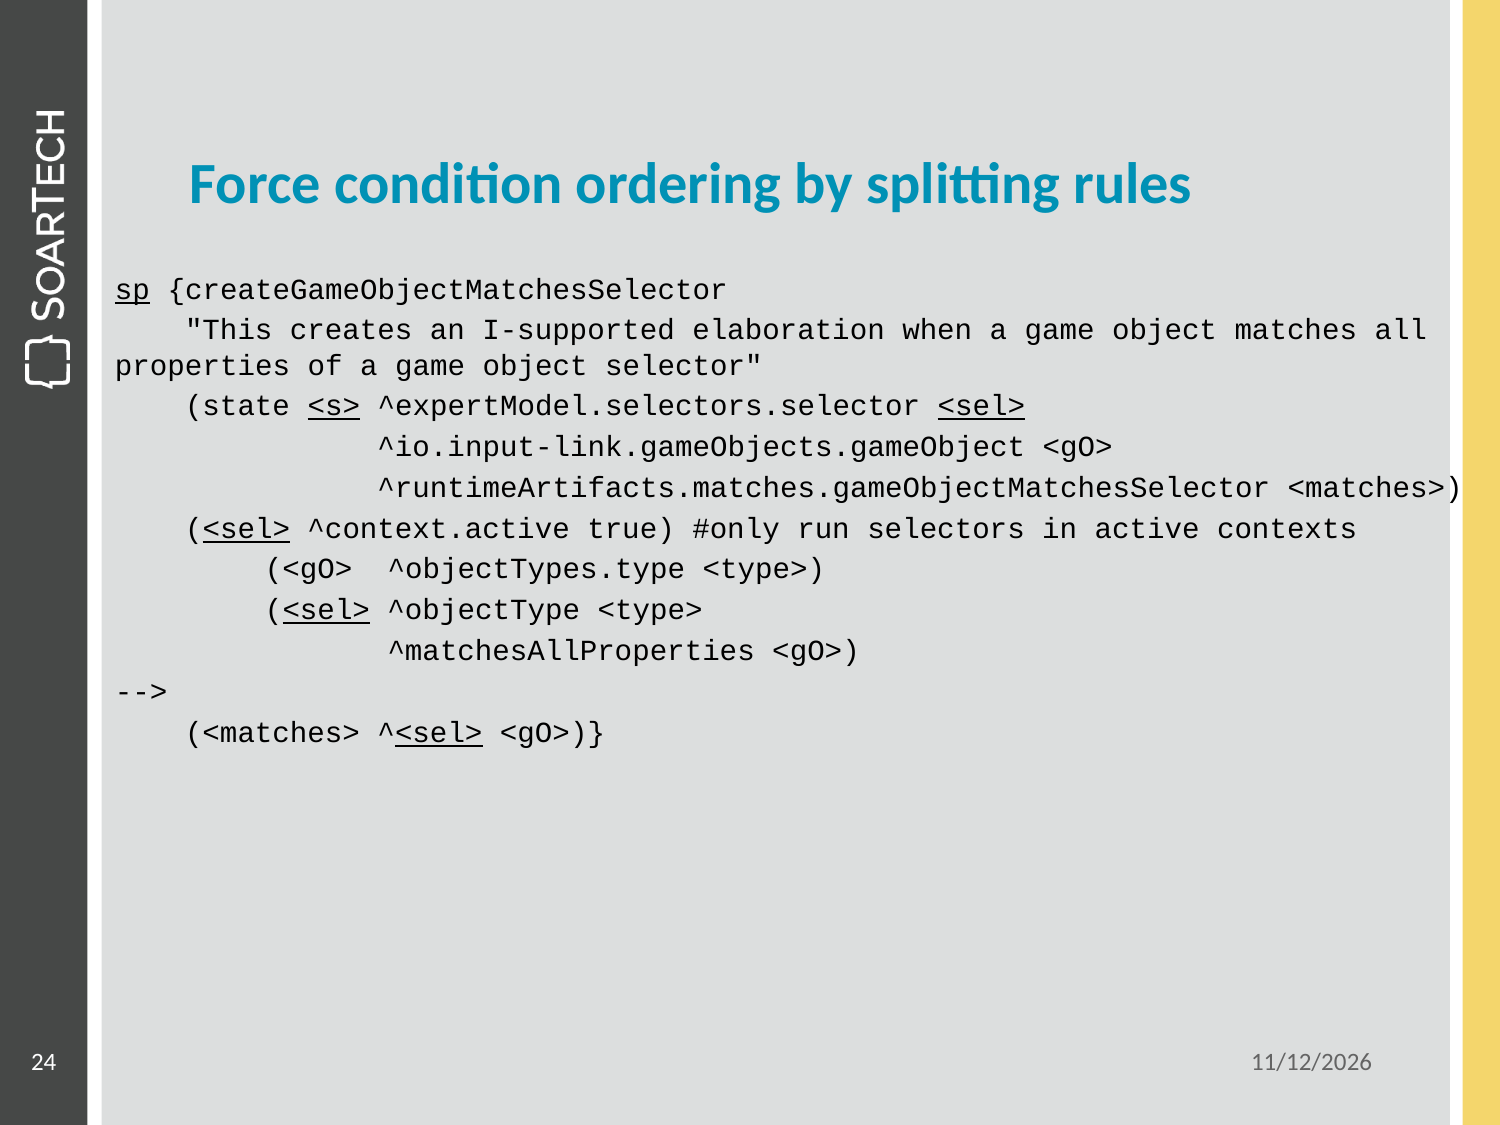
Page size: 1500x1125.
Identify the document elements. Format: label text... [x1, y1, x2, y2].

picture [25, 111, 70, 389]
title Force condition ordering by splitting rules [174, 137, 1388, 238]
list sp {createGameObjectMatchesSelector "This creates an I-supported elaboration when a game object matches all properties of a game object selector" (state <s> ^expertModel.selectors.selector <sel> ^io.input-link.gameObjects.gameObject <gO> ^runtimeArtifacts.matches.gameObjectMatchesSelector <matches>) (<sel> ^context.active true) #only run selectors in active contexts (<gO> ^objectTypes.type <type>) (<sel> ^objectType <type> ^matchesAllProperties <gO>) --> (<matches> ^<sel> <gO>)} [99, 262, 1500, 1000]
slide_number 24 [0, 1037, 88, 1088]
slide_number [1174, 1037, 1388, 1088]
